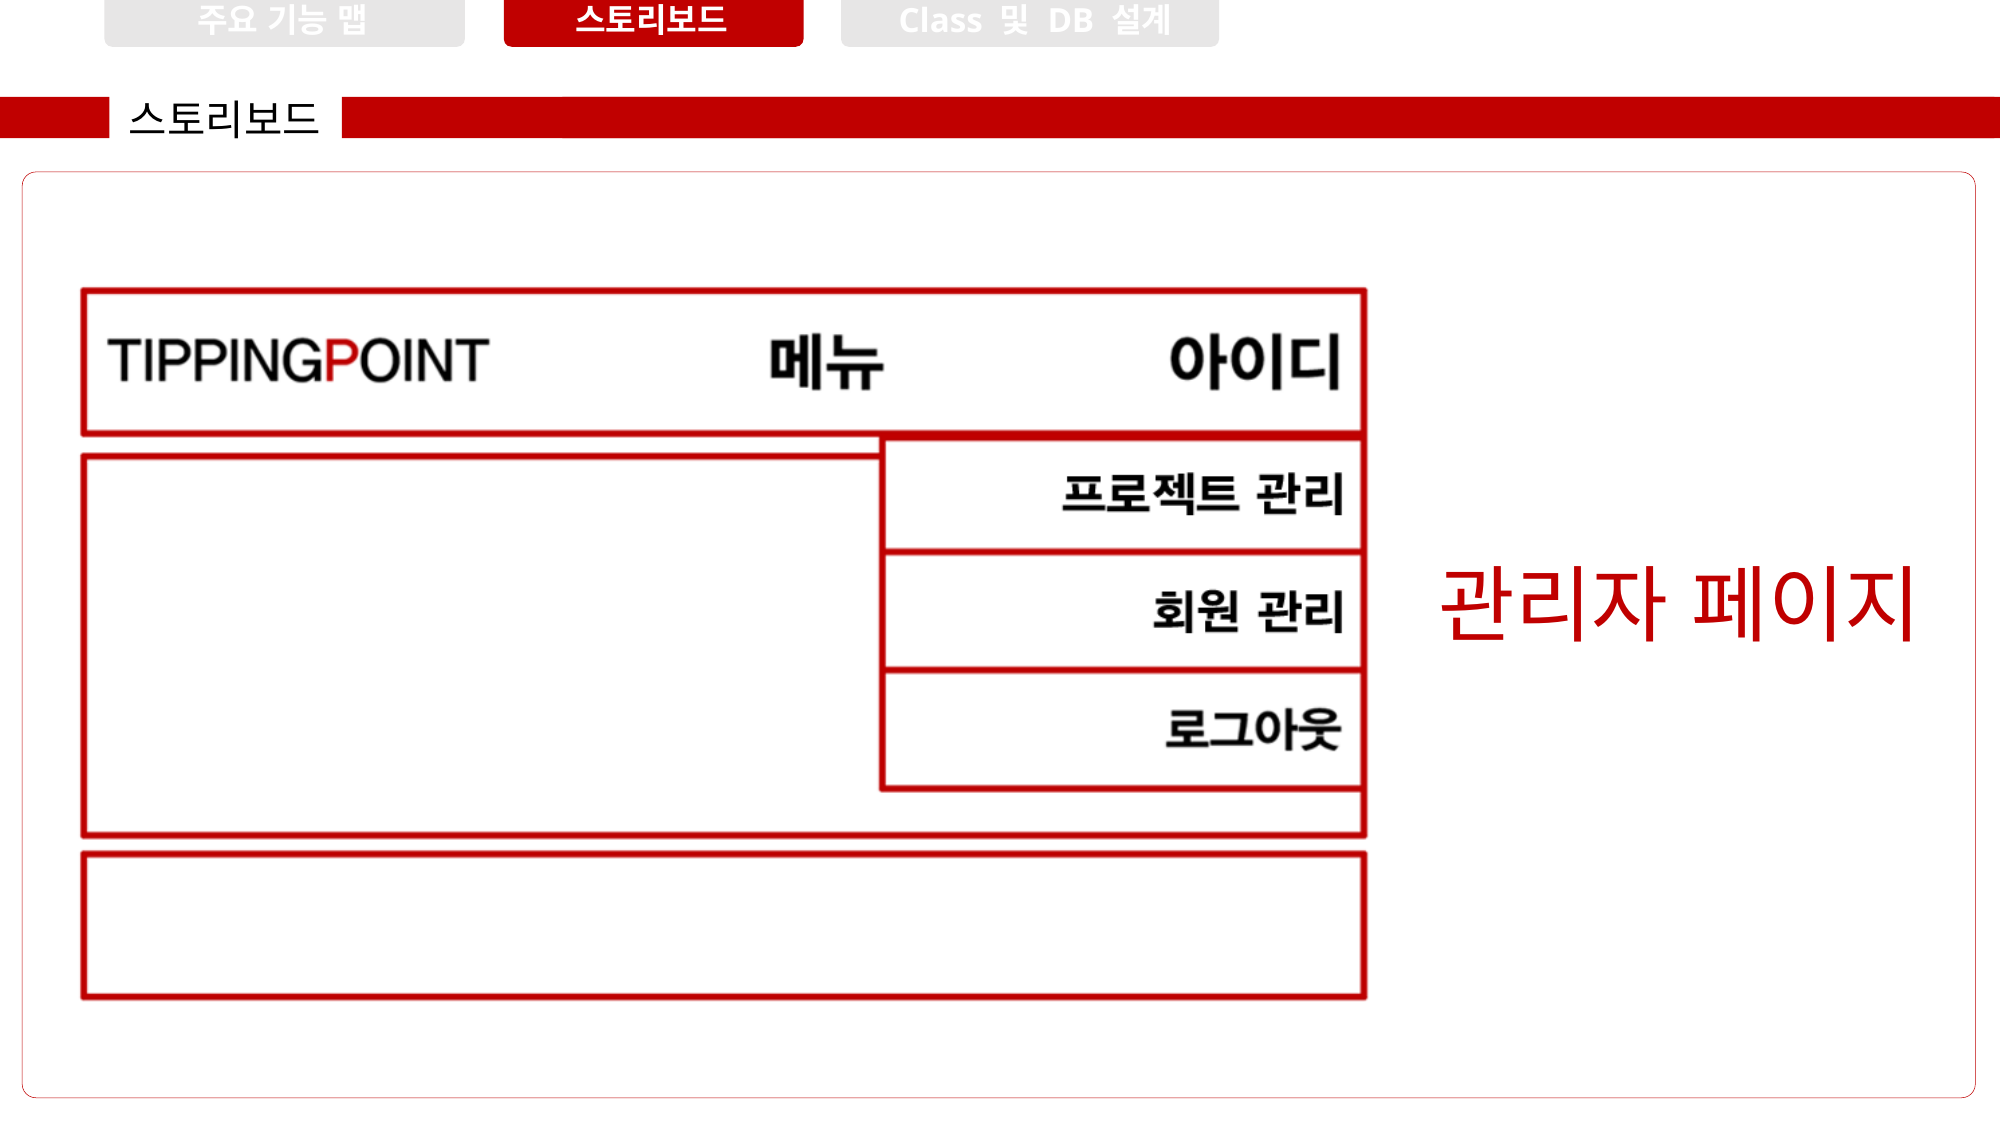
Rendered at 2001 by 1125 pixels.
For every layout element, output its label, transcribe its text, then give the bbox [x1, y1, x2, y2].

text_box Class 및 DB 설계 [883, 0, 1187, 47]
text_box [0, 96, 110, 139]
text_box [839, 0, 1221, 48]
text_box 스토리보드 [114, 86, 337, 151]
text_box [502, 0, 805, 48]
text_box [341, 96, 1995, 139]
picture [59, 266, 1385, 1014]
text_box 스토리보드 [560, 0, 743, 47]
text_box [21, 170, 1977, 1099]
text_box 관리자 페이지 [1423, 544, 1952, 660]
text_box 주요 기능 맵 [182, 0, 384, 47]
text_box [1995, 96, 2000, 139]
text_box [103, 0, 466, 48]
